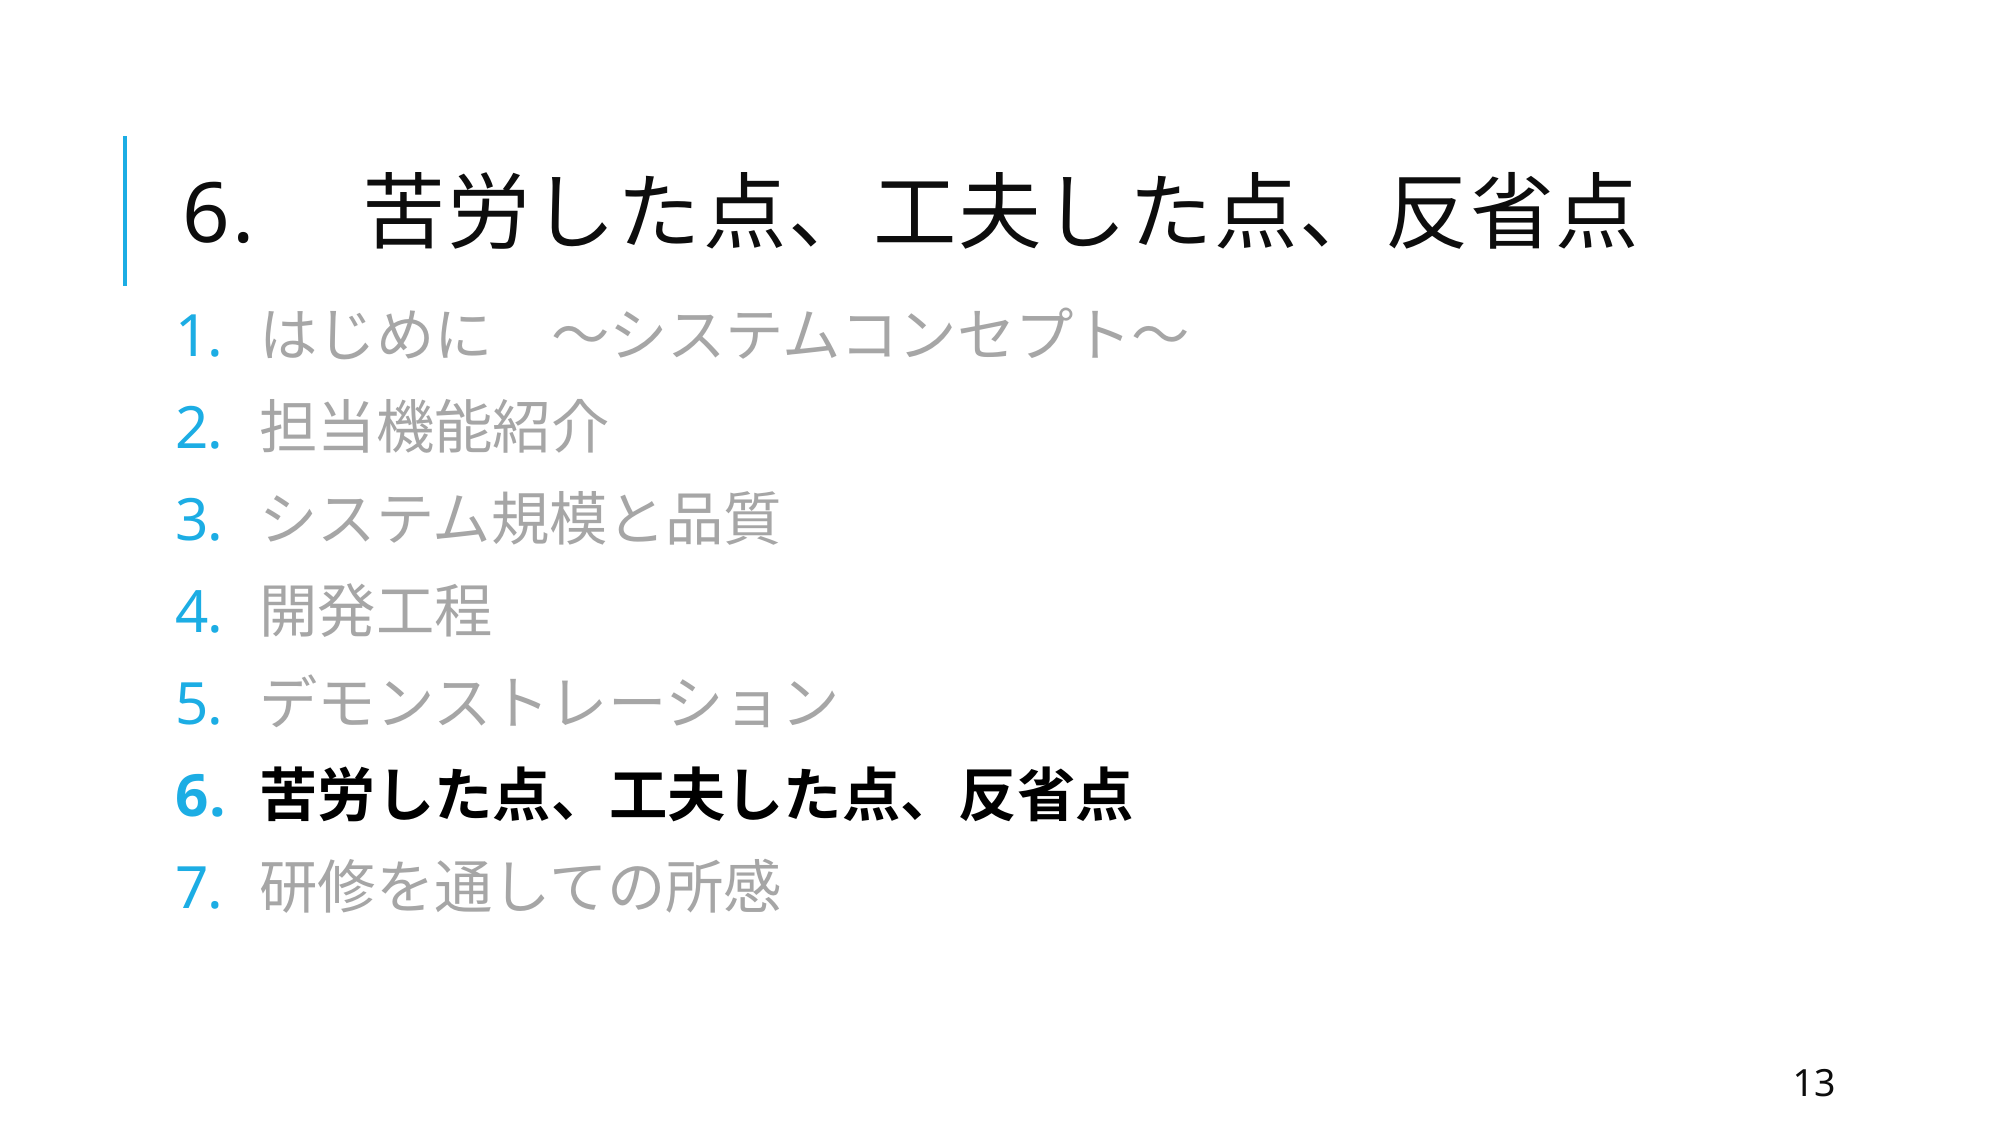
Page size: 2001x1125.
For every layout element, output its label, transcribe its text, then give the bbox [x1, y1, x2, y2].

title 6. 苦労した点、工夫した点、反省点 [167, 96, 1763, 298]
slide_number 13 [1777, 1061, 1938, 1107]
text_box はじめに ～システムコンセプト～ 担当機能紹介 システム規模と品質 開発工程 デモンストレーション 苦労した点、工夫した点、反省点 研修を通しての所感 [167, 298, 1763, 1040]
